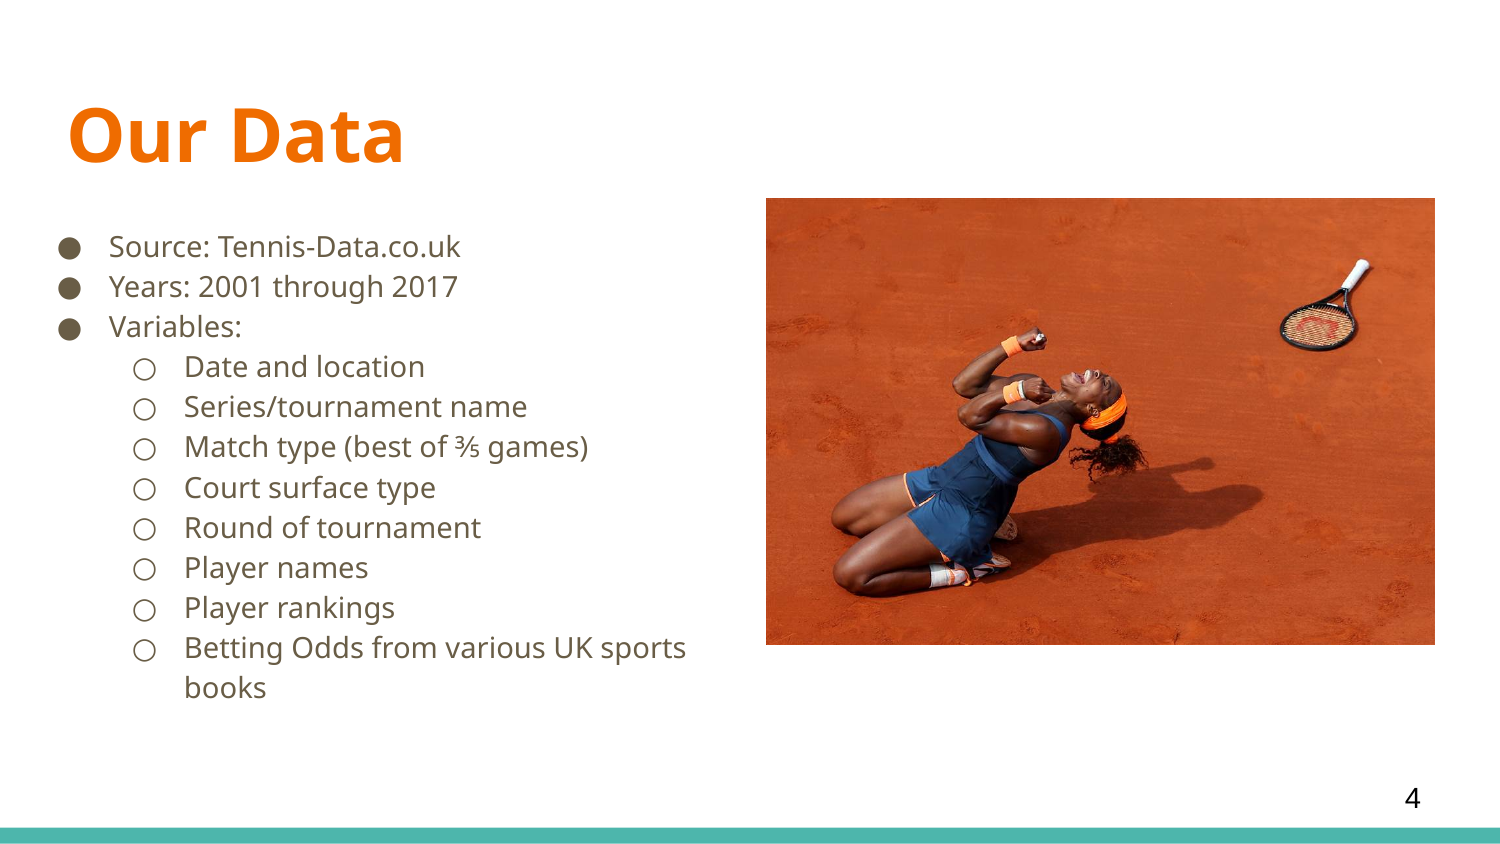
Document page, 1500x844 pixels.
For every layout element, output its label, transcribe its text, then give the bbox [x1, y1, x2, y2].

picture [765, 198, 1435, 646]
title Our Data [51, 72, 1449, 189]
list Source: Tennis-Data.co.uk Years: 2001 through 2017 Variables: Date and location Series/tournament name Match type (best of ⅗ games) Court surface type Round of tournament Player names Player rankings Betting Odds from various UK sports books [18, 207, 707, 750]
slide_number ‹#› [1389, 764, 1480, 830]
